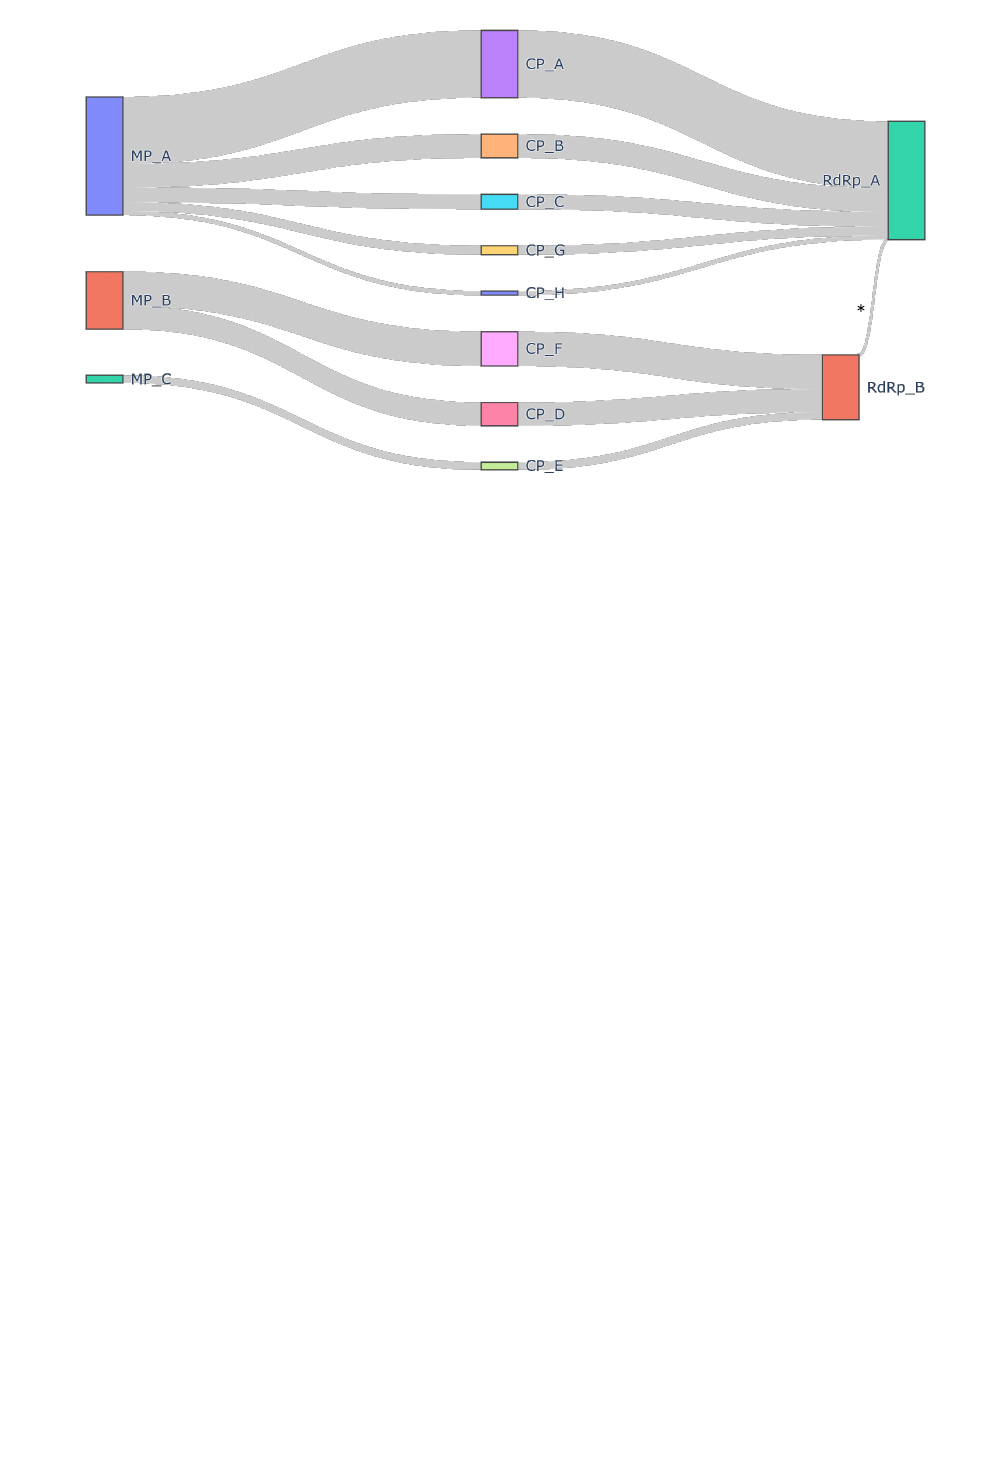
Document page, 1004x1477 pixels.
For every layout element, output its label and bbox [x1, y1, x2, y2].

list [68, 21, 935, 474]
